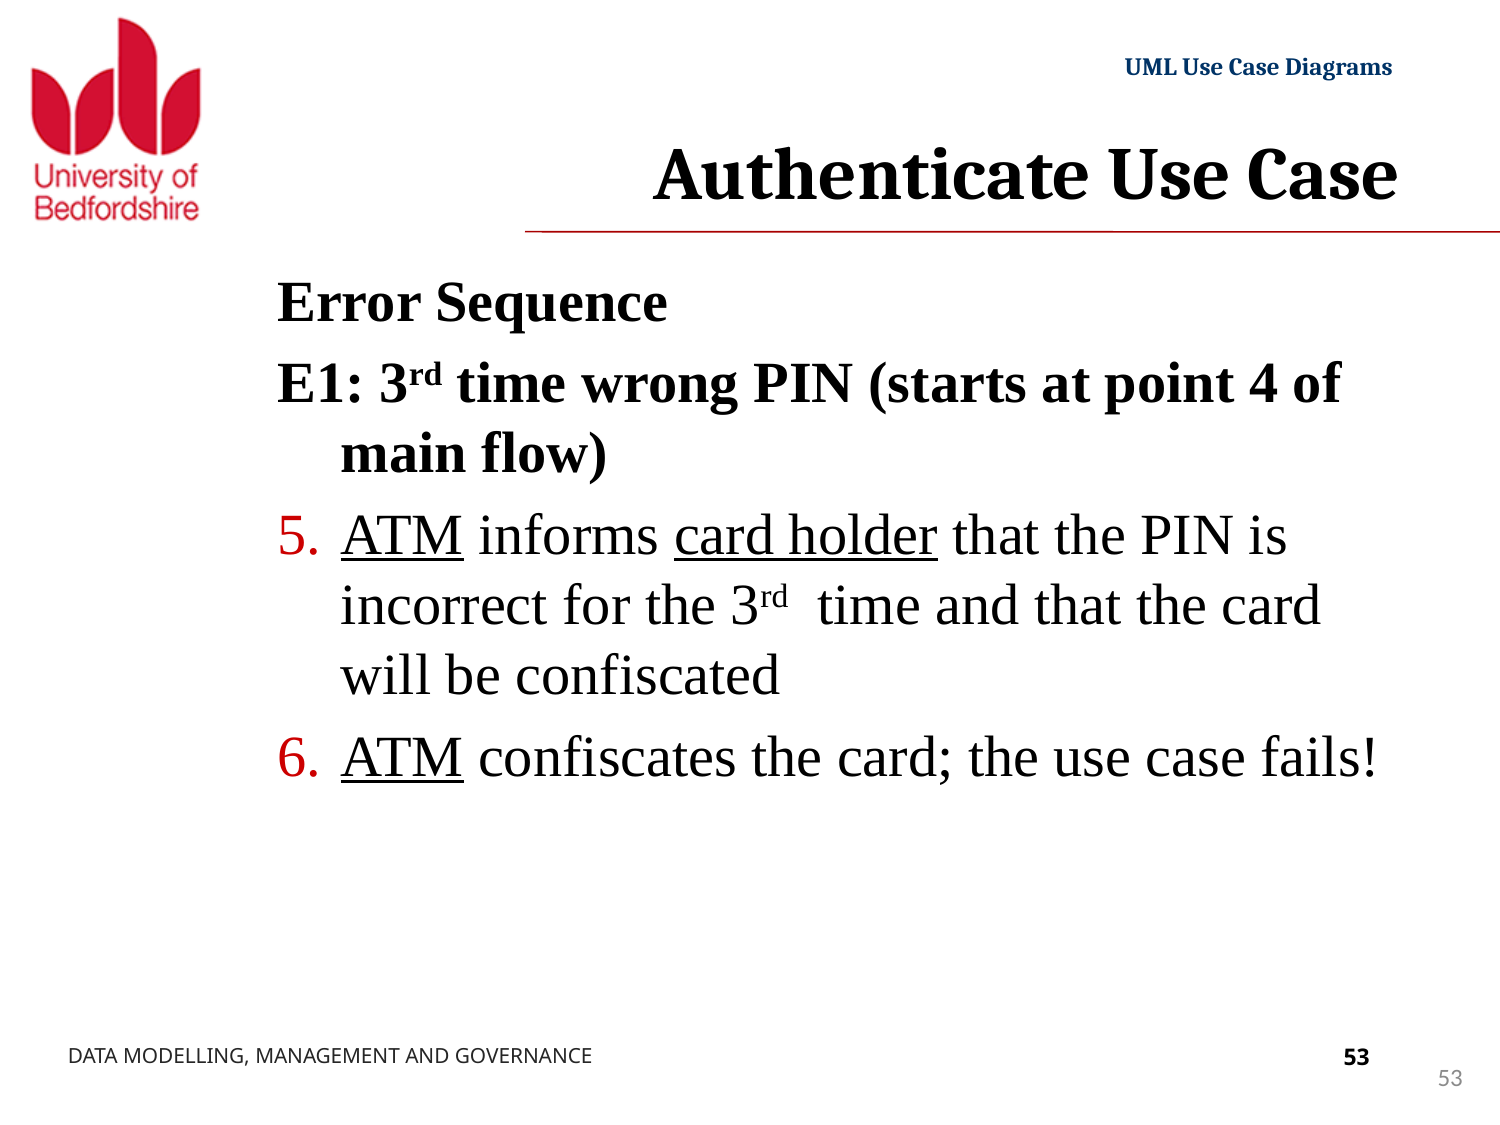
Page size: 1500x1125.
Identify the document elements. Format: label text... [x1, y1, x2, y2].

list Error Sequence E1: 3rd time wrong PIN (starts at point 4 of main flow) ATM informs card holder that the PIN is incorrect for the 3rd time and that the card will be confiscated ATM confiscates the card; the use case fails! [262, 255, 1413, 1024]
title Authenticate Use Case [265, 113, 1416, 227]
slide_number 53 [1128, 1046, 1478, 1107]
picture [0, 0, 237, 236]
